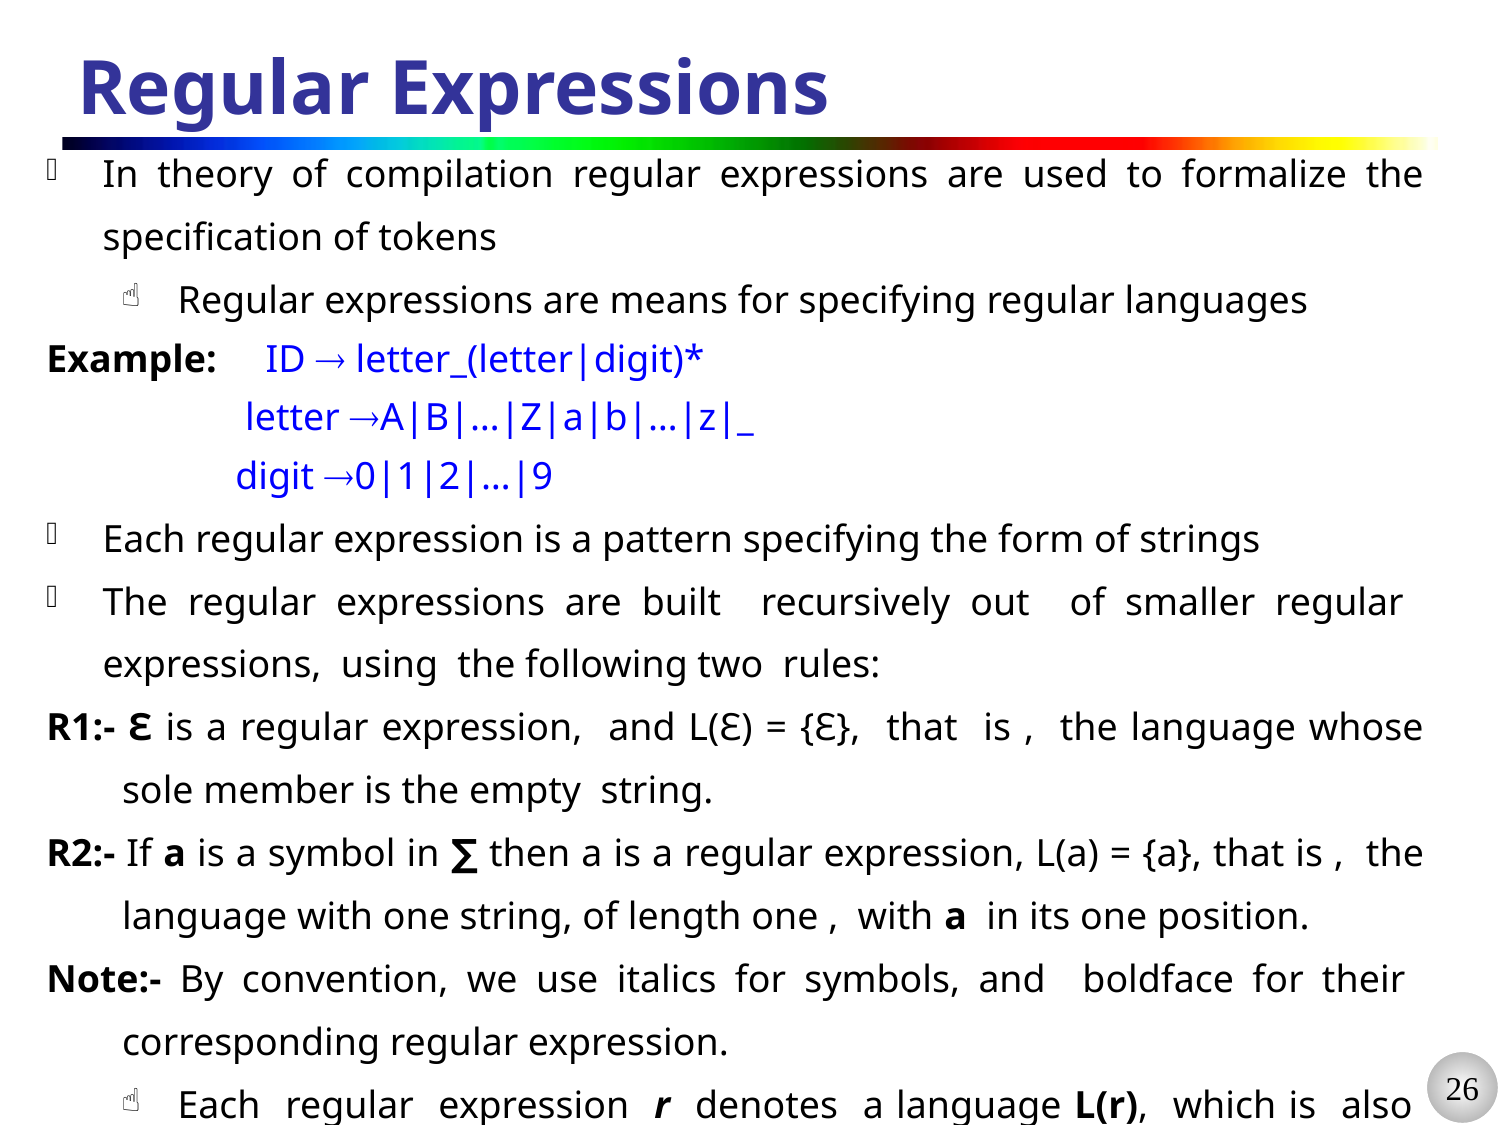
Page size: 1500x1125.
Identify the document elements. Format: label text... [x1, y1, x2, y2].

title Regular Expressions [62, 37, 1438, 124]
text_box In theory of compilation regular expressions are used to formalize the specification of tokens Regular expressions are means for specifying regular languages Example: ID  letter_(letter|digit)* letter A|B|…|Z|a|b|…|z|_ digit 0|1|2|…|9 Each regular expression is a pattern specifying the form of strings The regular expressions are built recursively out of smaller regular expressions, using the following two rules: R1:- Ɛ is a regular expression, and L(Ɛ) = {Ɛ}, that is , the language whose sole member is the empty string. R2:- If a is a symbol in ∑ then a is a regular expression, L(a) = {a}, that is , the language with one string, of length one , with a in its one position. Note:- By convention, we use italics for symbols, and boldface for their corresponding regular expression. Each regular expression r denotes a language L(r), which is also defined recursively from the languages denoted by r' s sub expressions. [31, 124, 1440, 1113]
